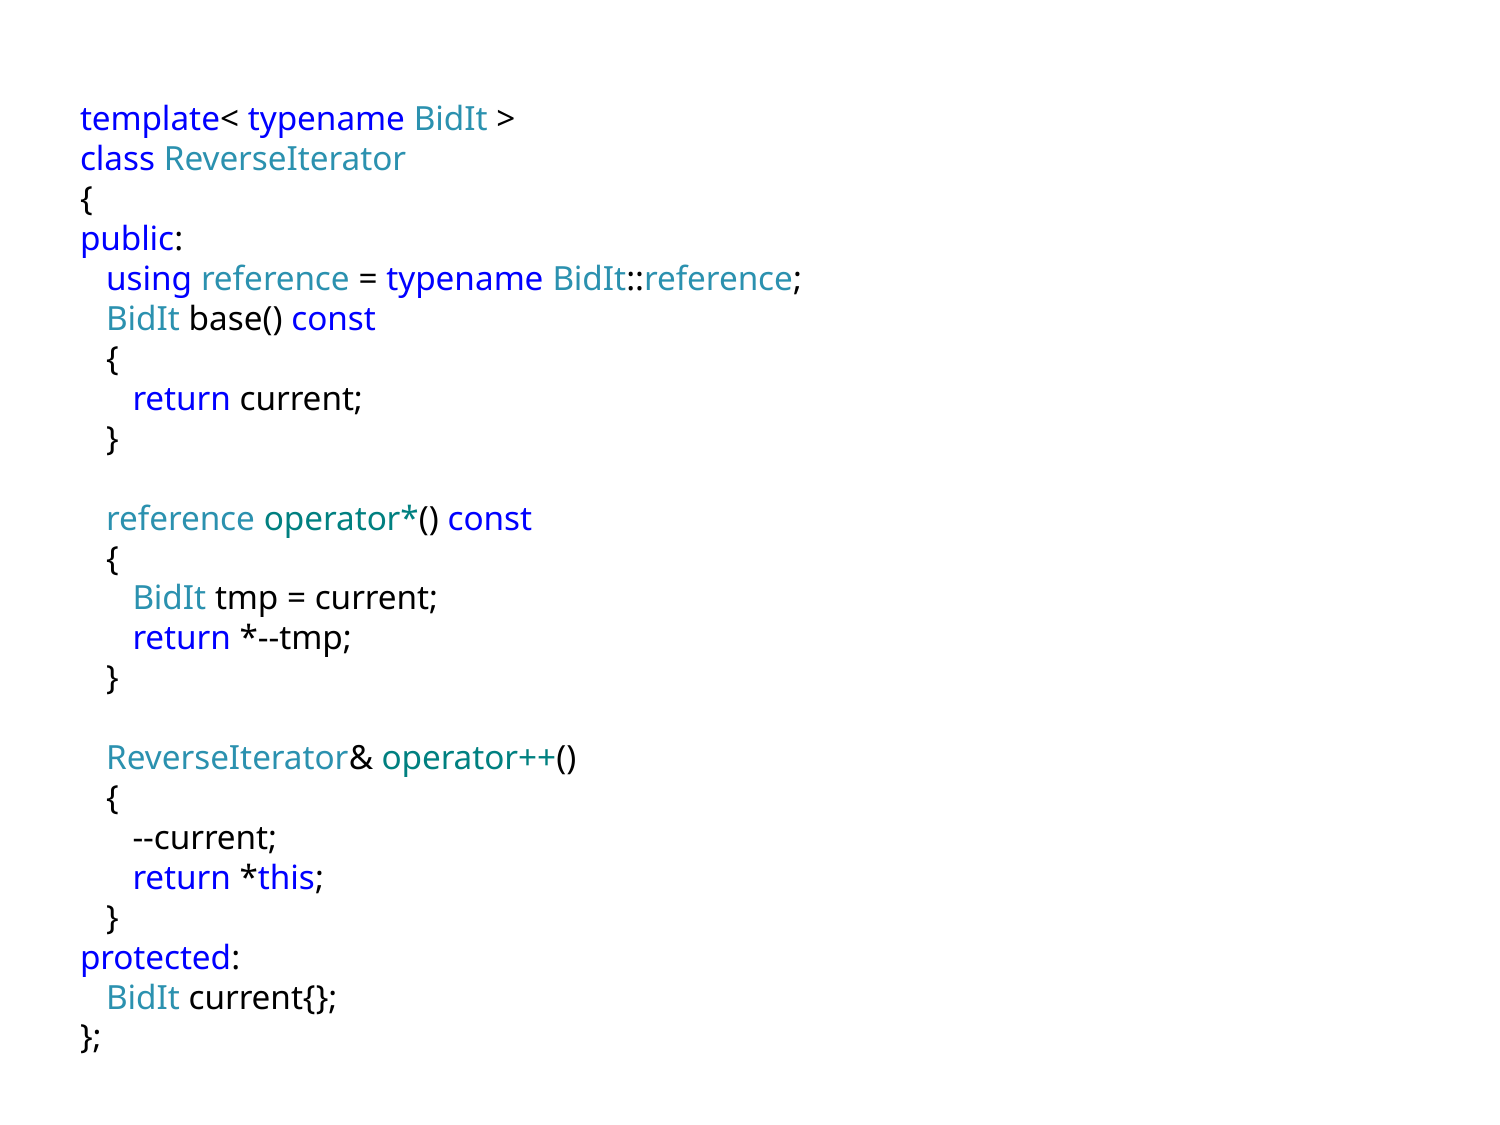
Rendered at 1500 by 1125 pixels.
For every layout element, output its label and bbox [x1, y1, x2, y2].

list [64, 90, 1435, 1059]
